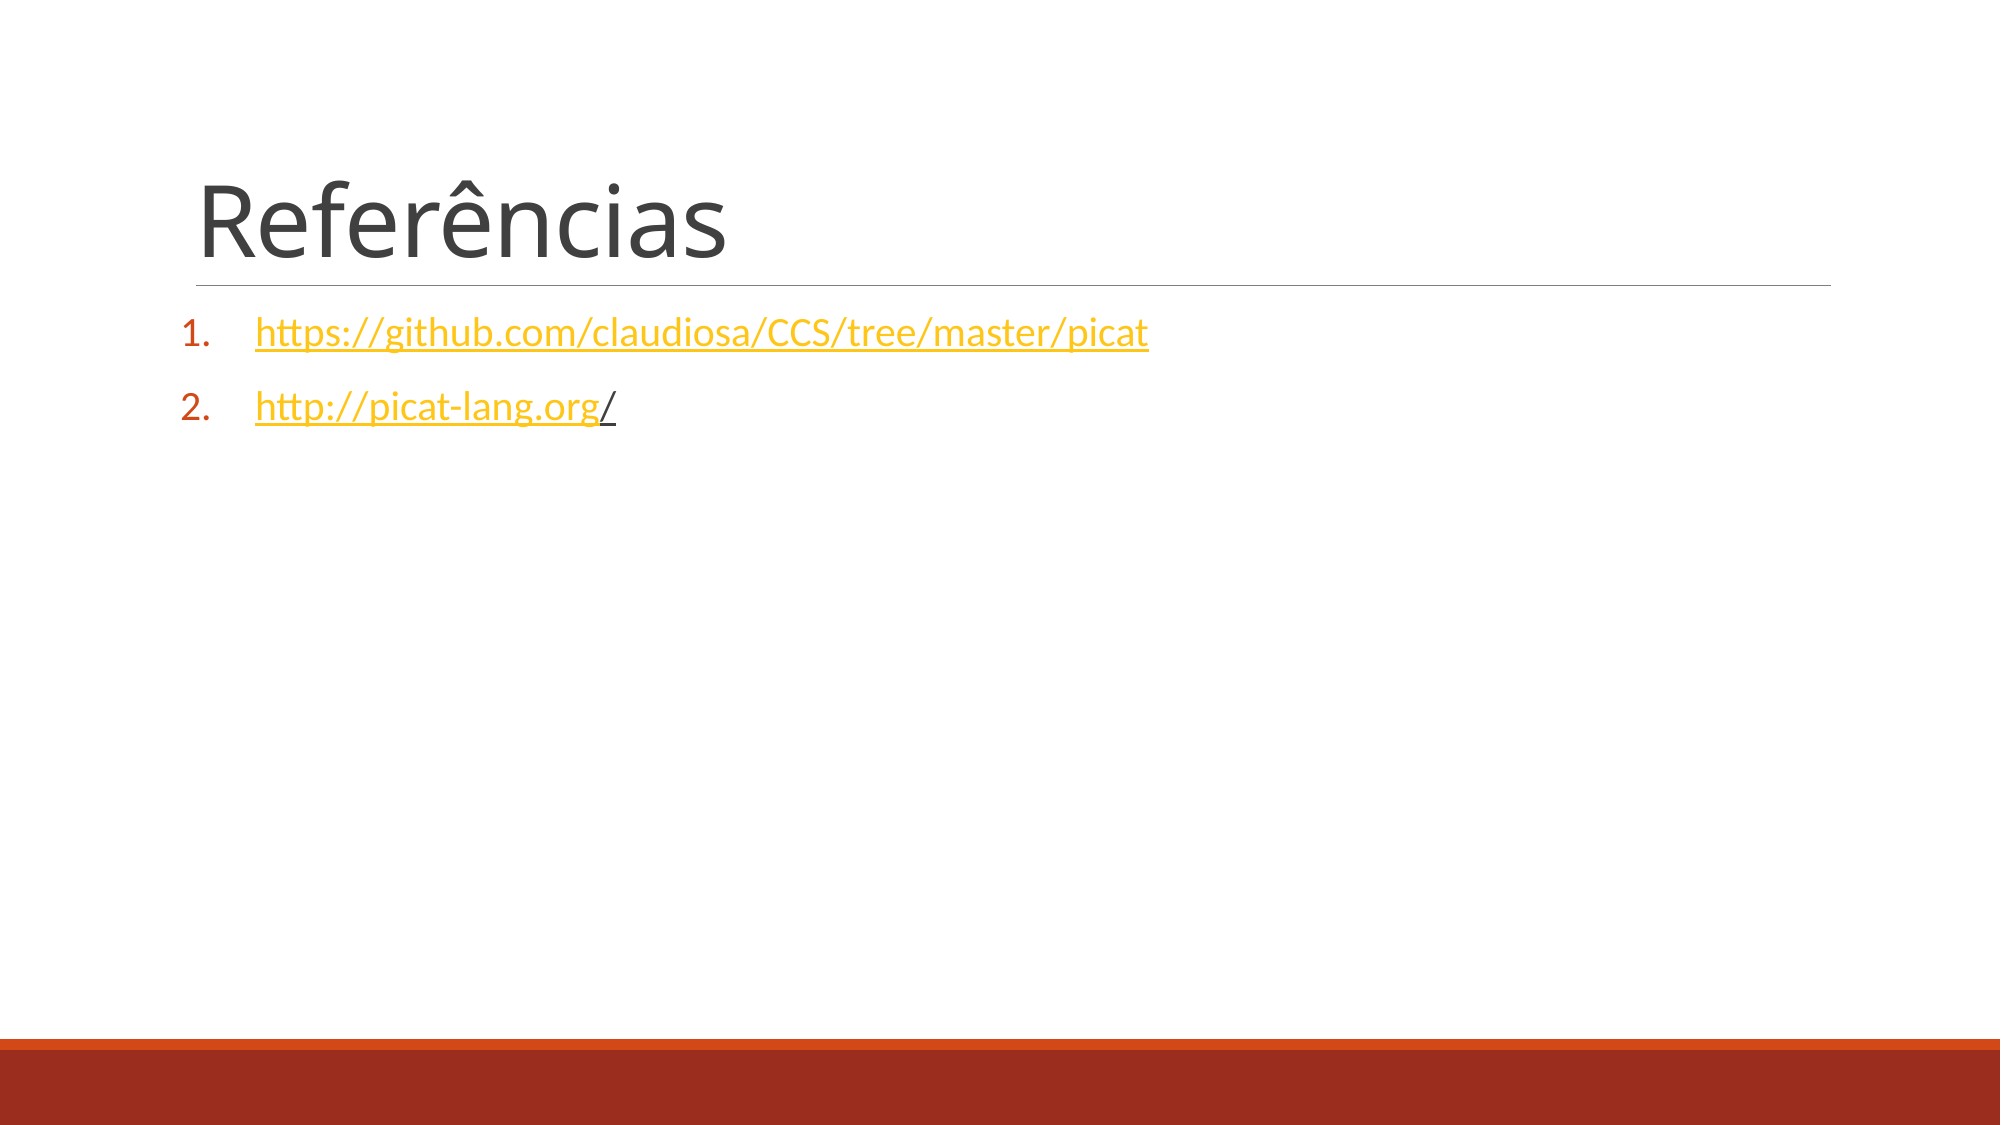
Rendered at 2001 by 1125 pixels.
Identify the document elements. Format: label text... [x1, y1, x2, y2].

title Referências [180, 47, 1830, 285]
list https://github.com/claudiosa/CCS/tree/master/picat http://picat-lang.org/ [180, 302, 1830, 963]
